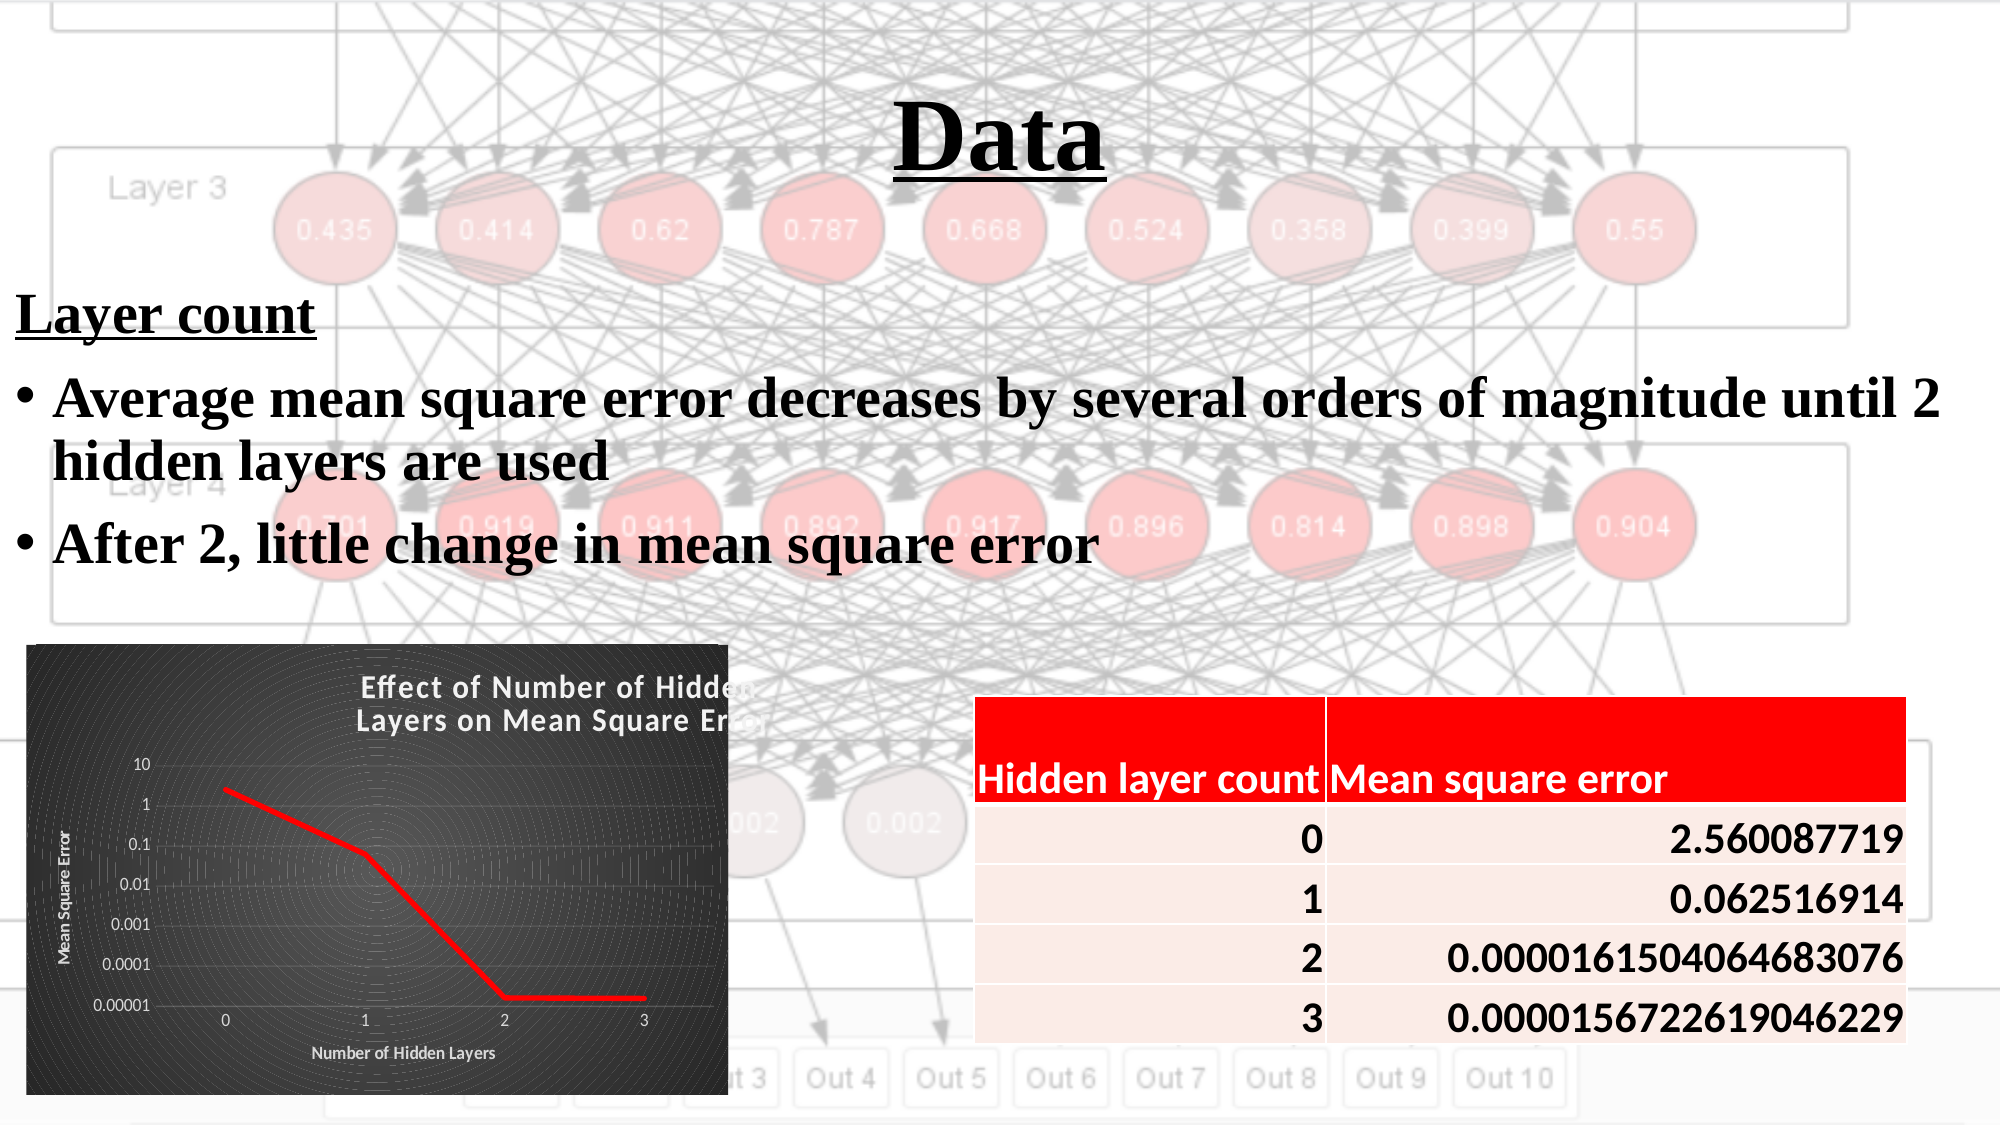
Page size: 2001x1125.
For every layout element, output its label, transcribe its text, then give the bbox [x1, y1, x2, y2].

list Layer count Average mean square error decreases by several orders of magnitude until 2 hidden layers are used After 2, little change in mean square error [0, 275, 2000, 1124]
table_cell 0.0000156722619046229 [1327, 985, 1906, 1043]
table_cell 0.0000161504064683076 [1327, 925, 1906, 983]
table_header Mean square error [1327, 697, 1906, 802]
table_cell 2.560087719 [1327, 807, 1906, 863]
chart [26, 644, 777, 1095]
table_cell 2 [975, 925, 1325, 983]
title Data [0, 0, 2000, 275]
table_cell 1 [975, 865, 1325, 923]
table_cell 3 [975, 985, 1325, 1043]
table_cell 0.062516914 [1327, 865, 1906, 923]
table_cell 0 [975, 807, 1325, 863]
table_header Hidden layer count [975, 697, 1325, 802]
